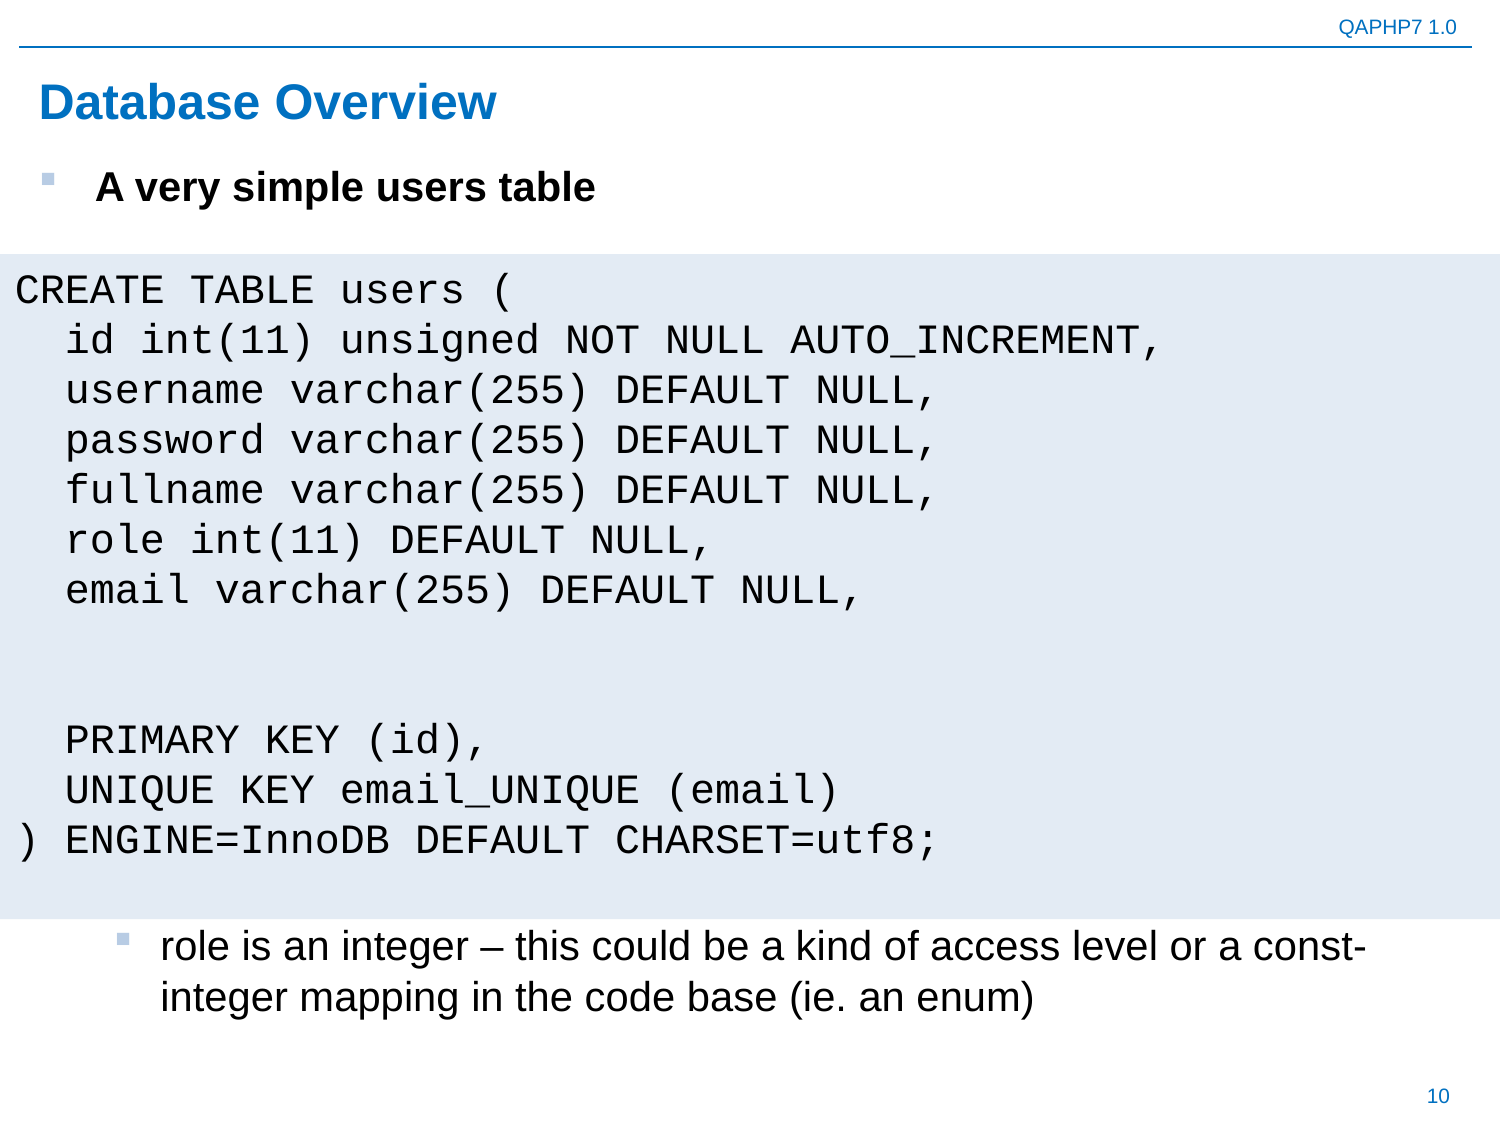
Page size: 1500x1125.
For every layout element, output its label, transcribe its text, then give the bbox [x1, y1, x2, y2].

list A very simple users table role is an integer – this could be a kind of access level or a const-integer mapping in the code base (ie. an enum) [23, 152, 1465, 254]
title Database Overview [23, 58, 1465, 141]
list A very simple users table role is an integer – this could be a kind of access level or a const-integer mapping in the code base (ie. an enum) [23, 920, 1465, 1125]
text_box CREATE TABLE users ( id int(11) unsigned NOT NULL AUTO_INCREMENT, username varchar(255) DEFAULT NULL, password varchar(255) DEFAULT NULL, fullname varchar(255) DEFAULT NULL, role int(11) DEFAULT NULL, email varchar(255) DEFAULT NULL, PRIMARY KEY (id), UNIQUE KEY email_UNIQUE (email) ) ENGINE=InnoDB DEFAULT CHARSET=utf8; [0, 254, 1500, 920]
